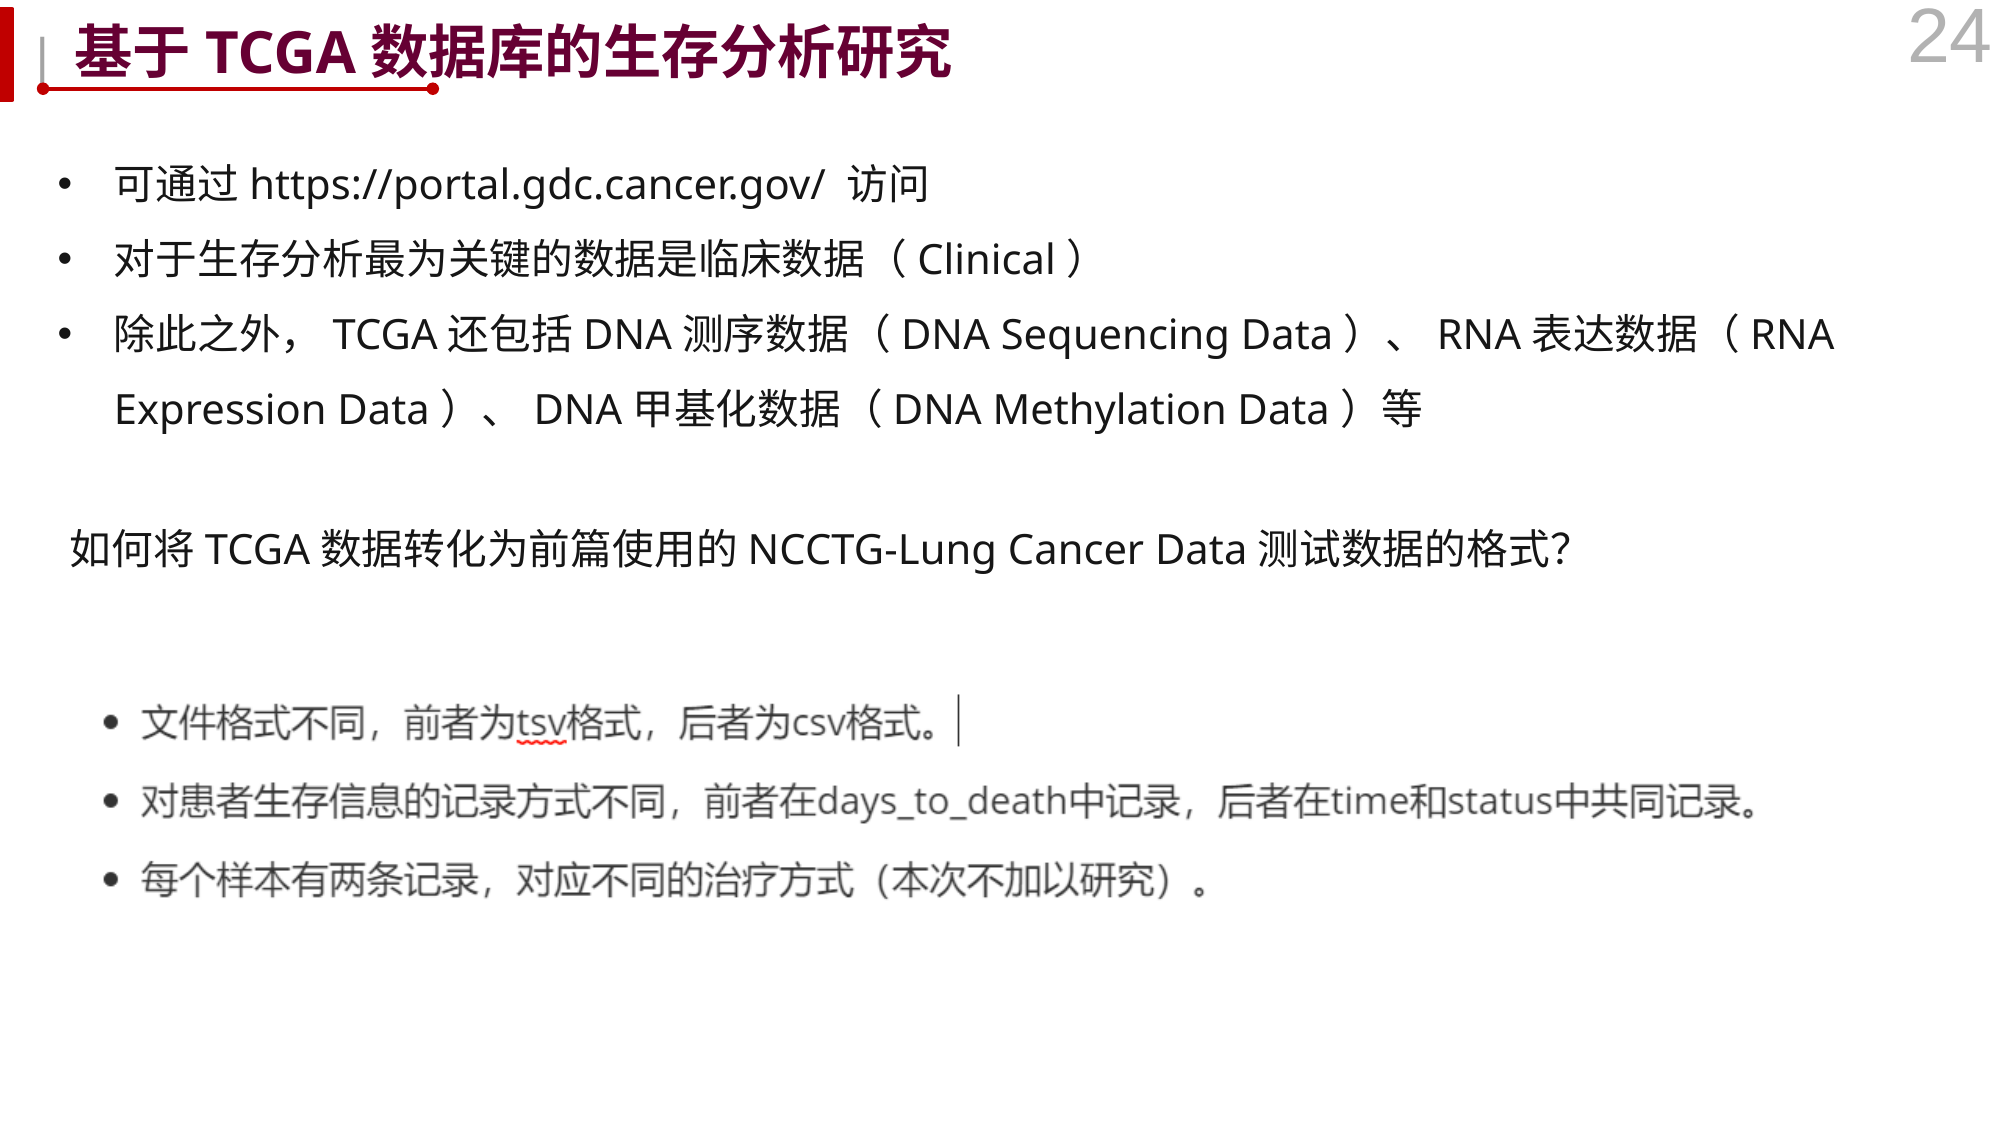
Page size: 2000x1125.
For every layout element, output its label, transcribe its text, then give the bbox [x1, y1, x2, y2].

text_box [1887, 0, 2000, 88]
text_box 如何将TCGA数据转化为前篇使用的NCCTG-Lung Cancer Data测试数据的格式？ [54, 515, 1682, 581]
text_box | 基于TCGA数据库的生存分析研究 [0, 5, 1780, 96]
text_box [0, 7, 14, 102]
text_box 可通过https://portal.gdc.cancer.gov/ 访问 对于生存分析最为关键的数据是临床数据（Clinical） 除此之外，TCGA还包括DNA测序数据（DNA Sequencing Data）、RNA表达数据（RNA Expression Data）、DNA甲基化数据（DNA Methylation Data）等 [42, 125, 1908, 251]
picture [54, 668, 1801, 929]
